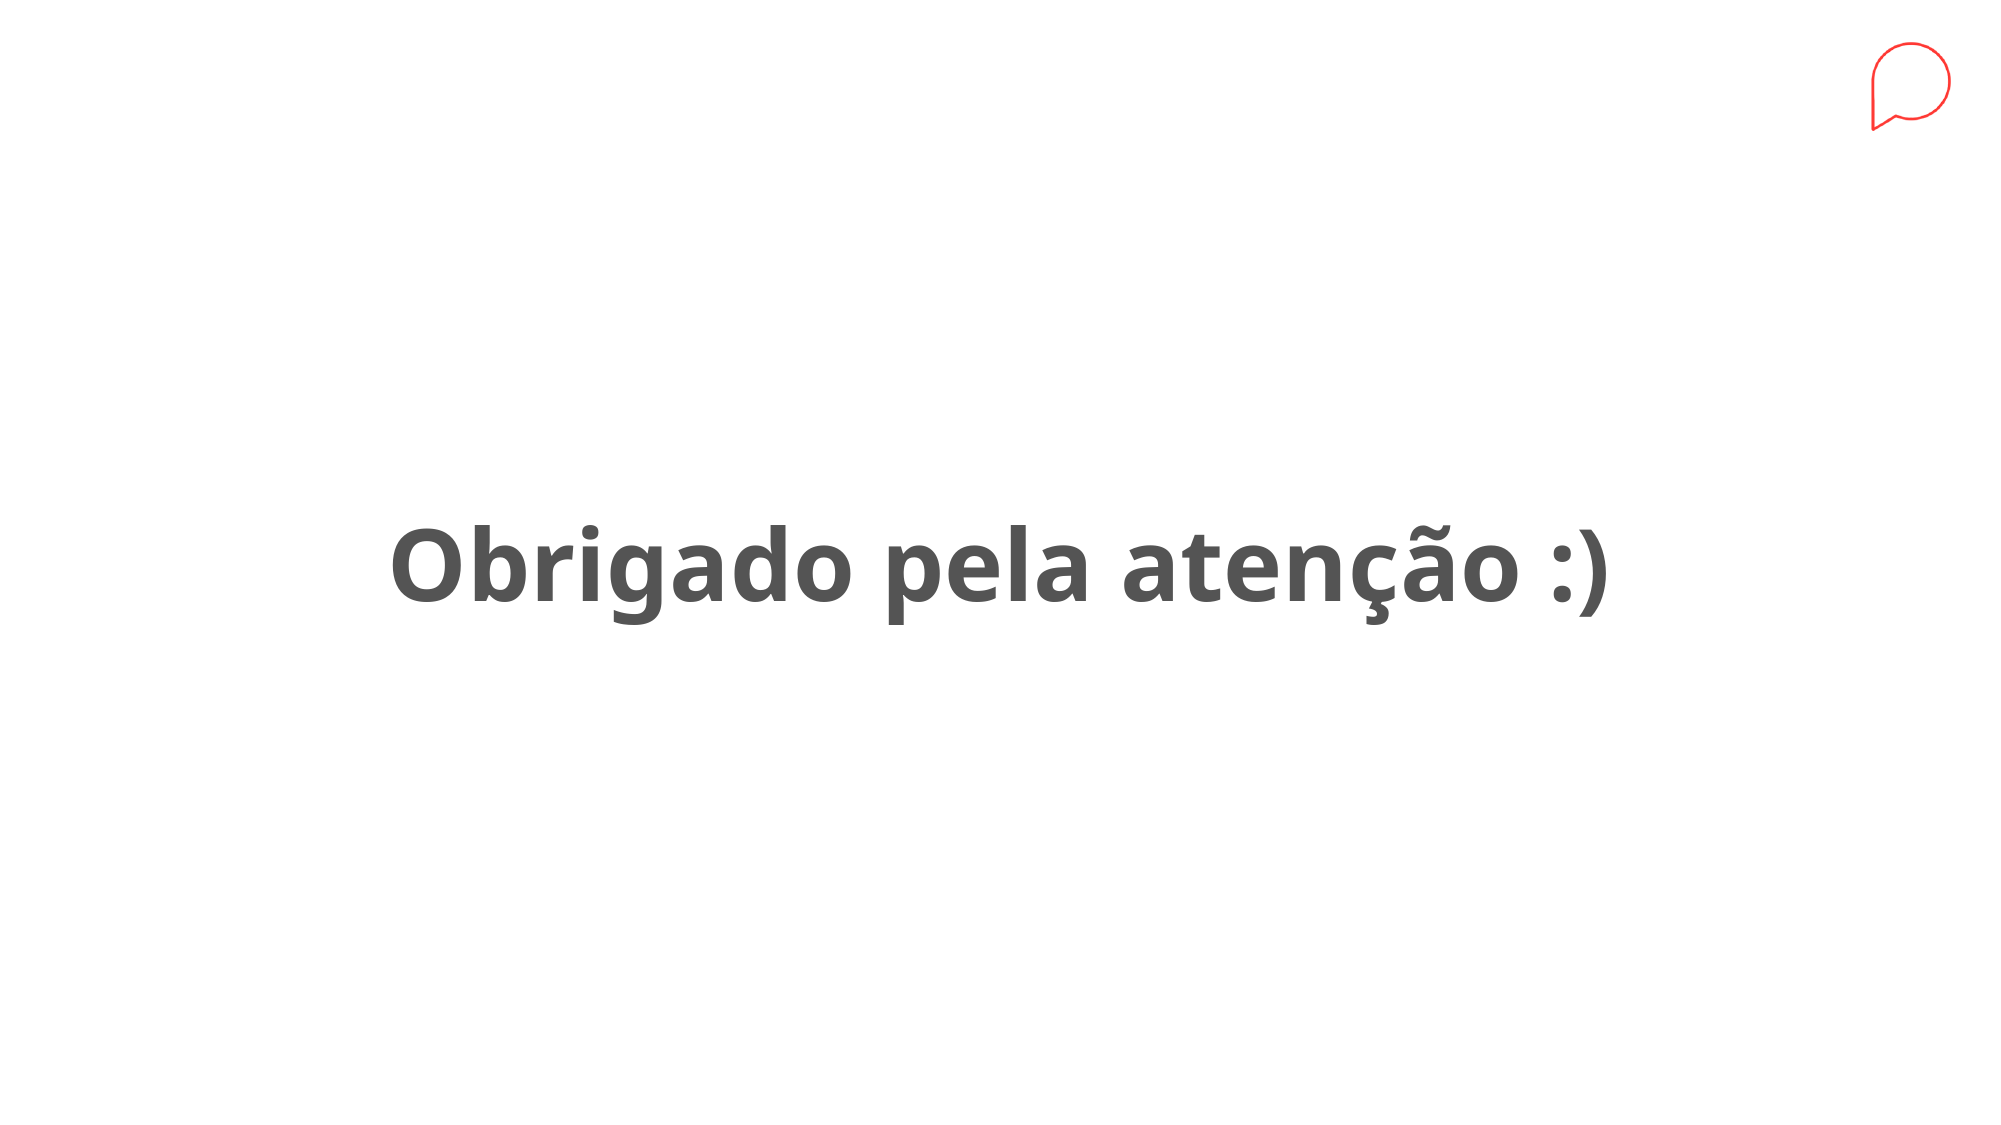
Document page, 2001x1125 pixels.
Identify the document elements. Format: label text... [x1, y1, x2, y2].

text_box Obrigado pela atenção :) [276, 494, 1724, 629]
picture [1871, 37, 1952, 133]
